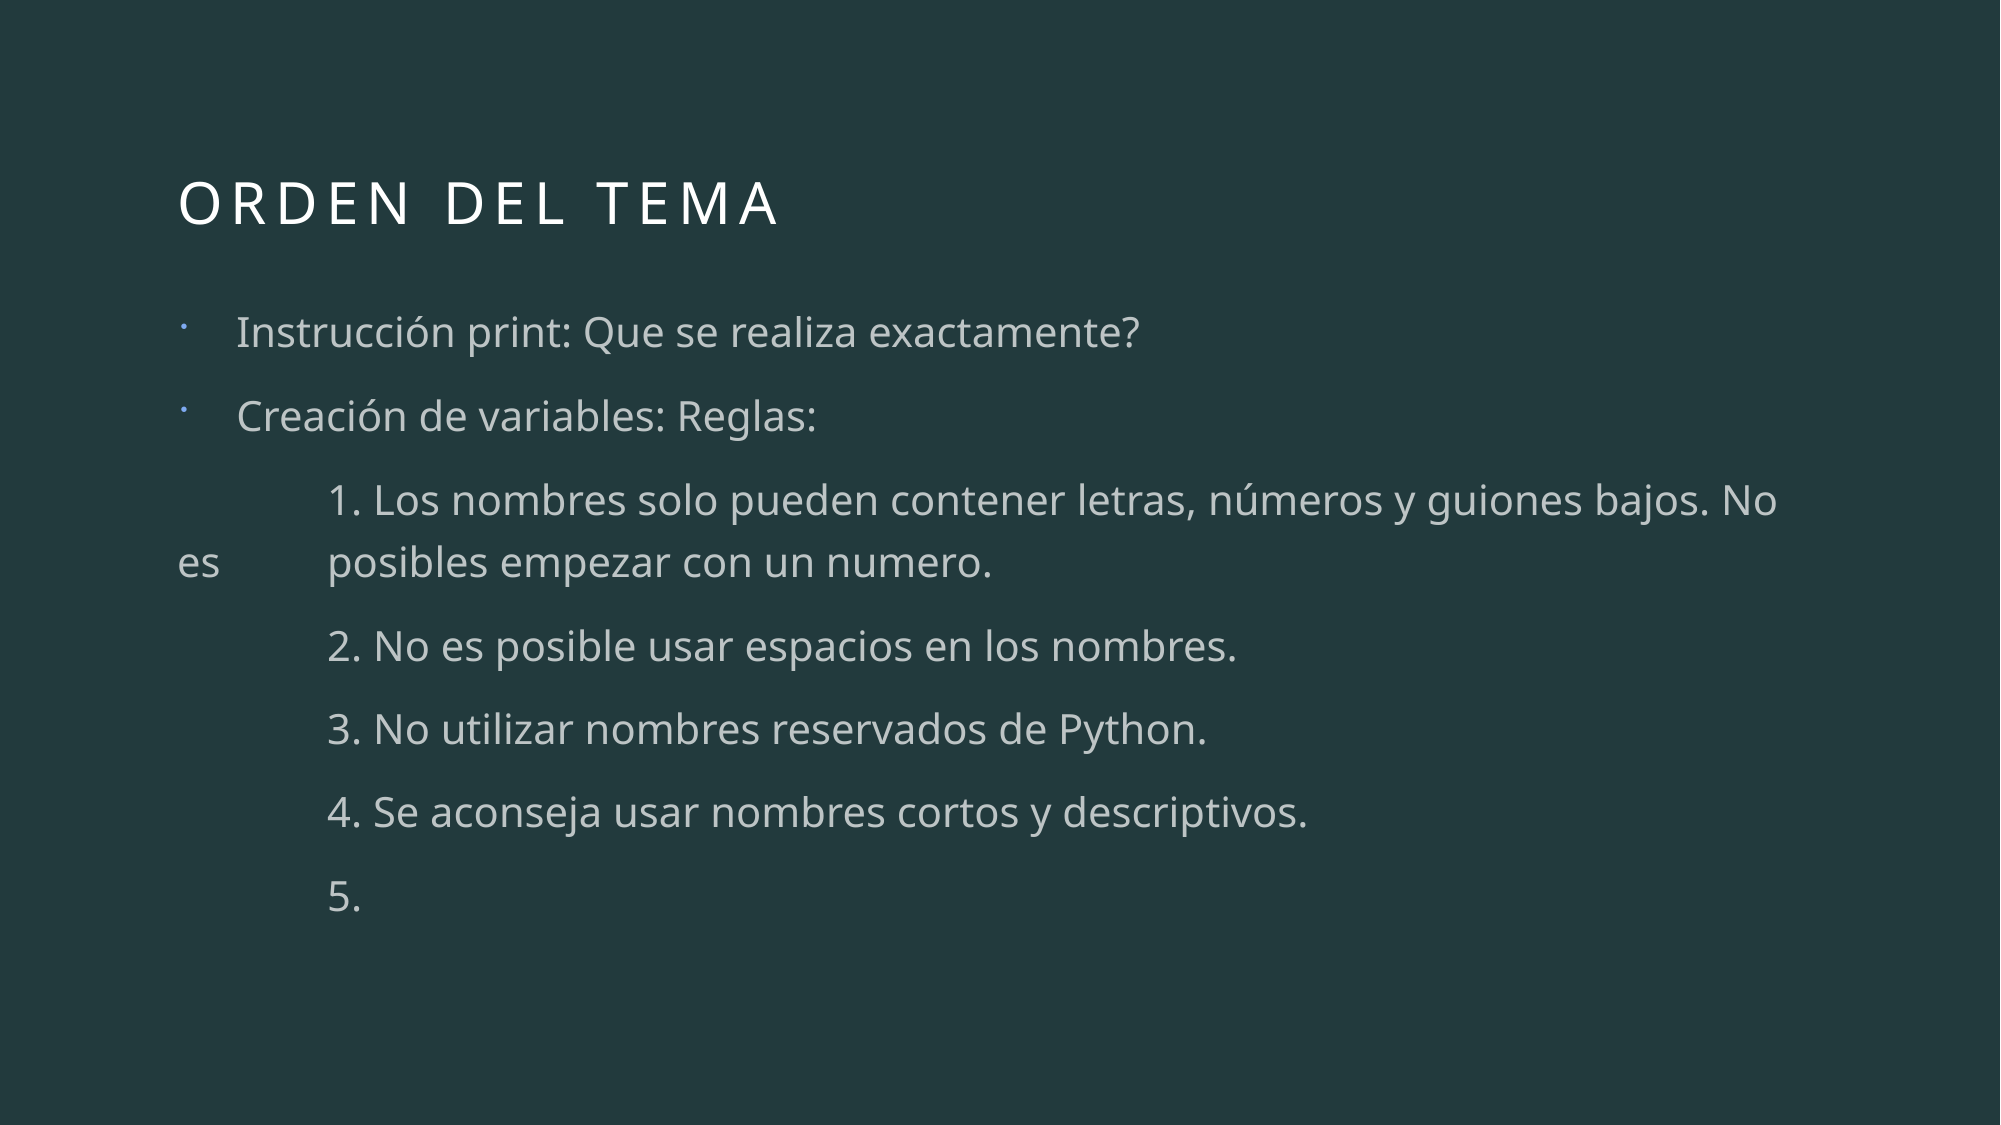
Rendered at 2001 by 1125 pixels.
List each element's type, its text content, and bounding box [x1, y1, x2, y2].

list Instrucción print: Que se realiza exactamente? Creación de variables: Reglas: 1. Los nombres solo pueden contener letras, números y guiones bajos. No es posibles empezar con un numero. 2. No es posible usar espacios en los nombres. 3. No utilizar nombres reservados de Python. 4. Se aconseja usar nombres cortos y descriptivos. 5. [177, 293, 1822, 947]
title Orden del tema [177, 165, 1822, 274]
